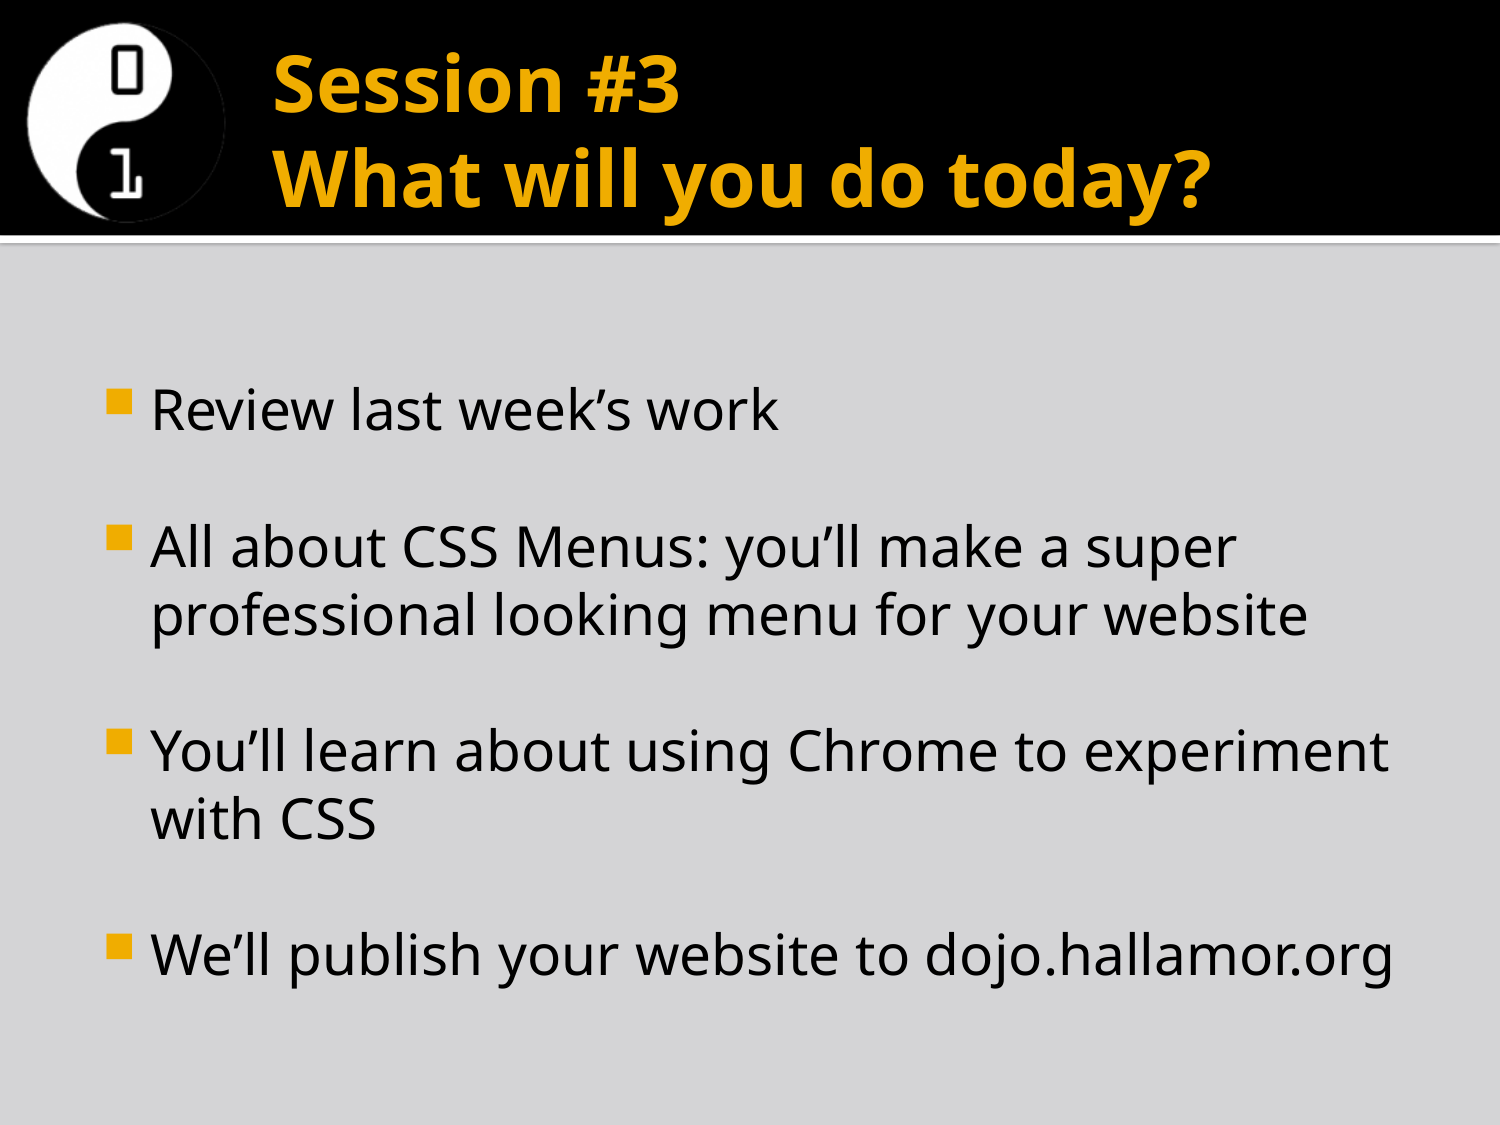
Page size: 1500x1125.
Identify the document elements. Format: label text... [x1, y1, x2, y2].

title Session #3 What will you do today? [257, 25, 1425, 231]
list Review last week’s work All about CSS Menus: you’ll make a super professional looking menu for your website You’ll learn about using Chrome to experiment with CSS We’ll publish your website to dojo.hallamor.org [75, 291, 1425, 1050]
picture [23, 19, 230, 226]
